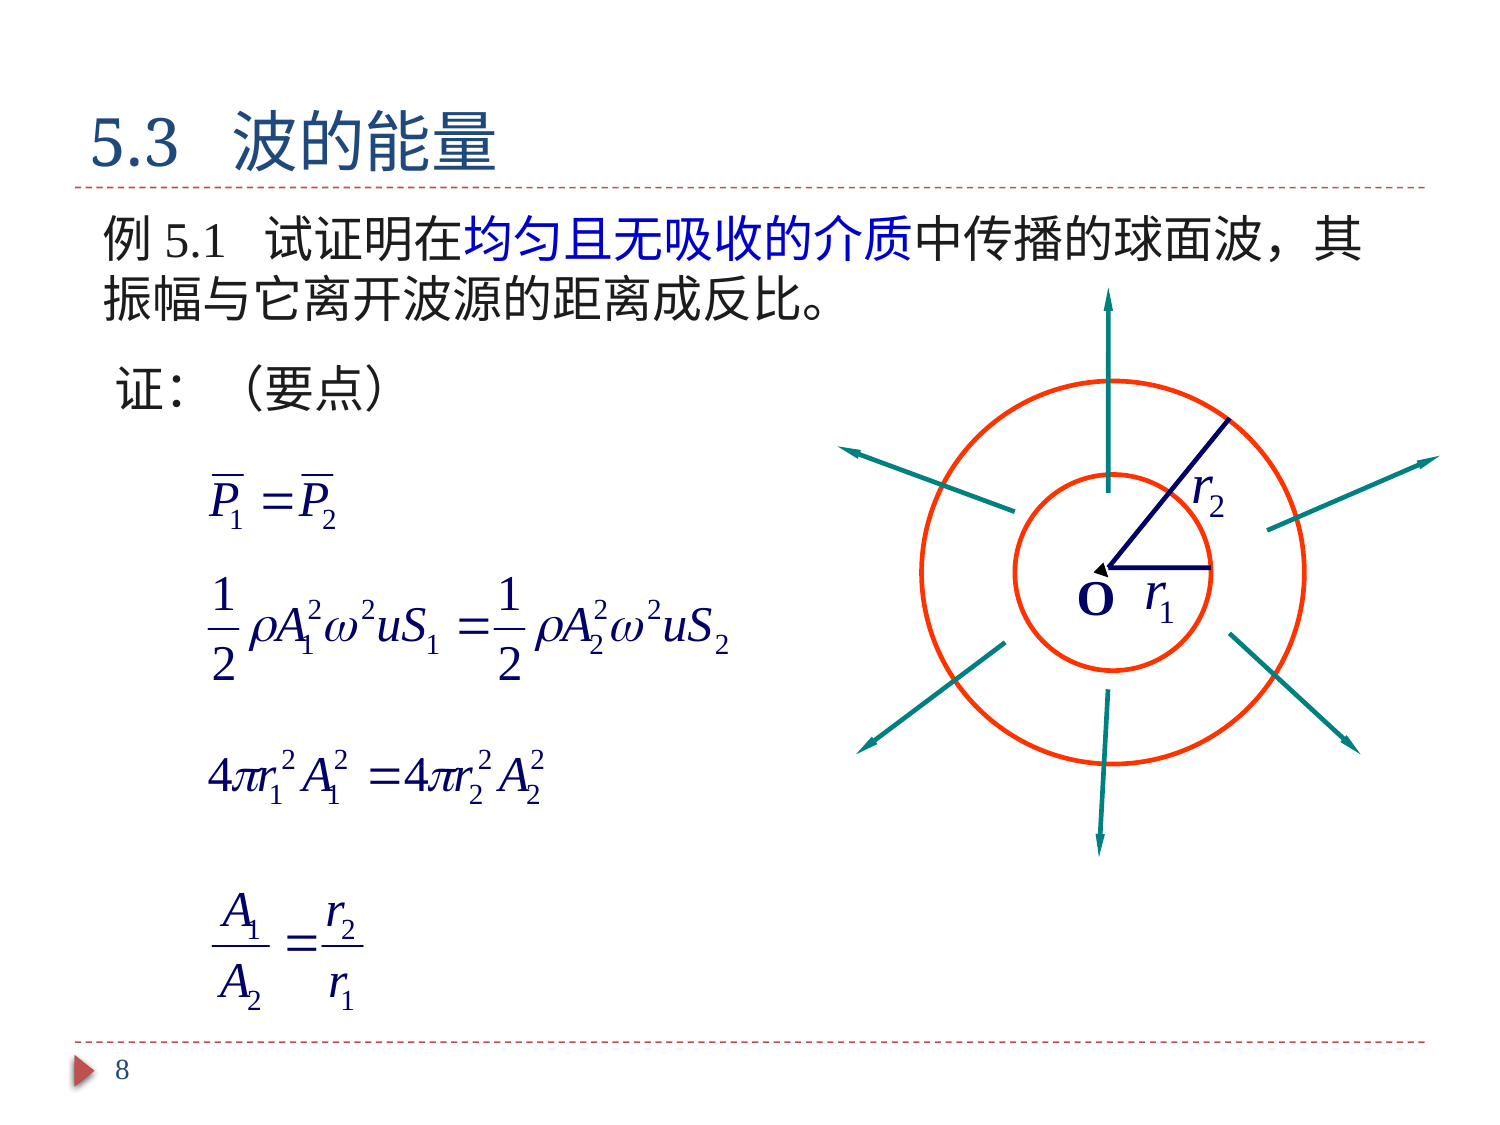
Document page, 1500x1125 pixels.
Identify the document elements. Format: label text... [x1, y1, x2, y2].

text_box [199, 562, 738, 692]
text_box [837, 287, 1441, 858]
title 5.3 波的能量 [75, 37, 1425, 188]
text_box 证：（要点） [99, 349, 500, 425]
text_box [199, 737, 555, 813]
text_box 例5.1 试证明在均匀且无吸收的介质中传播的球面波，其振幅与它离开波源的距离成反比。 [87, 199, 1422, 335]
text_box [203, 878, 375, 1022]
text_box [199, 462, 346, 538]
slide_number 8 [100, 1042, 426, 1103]
